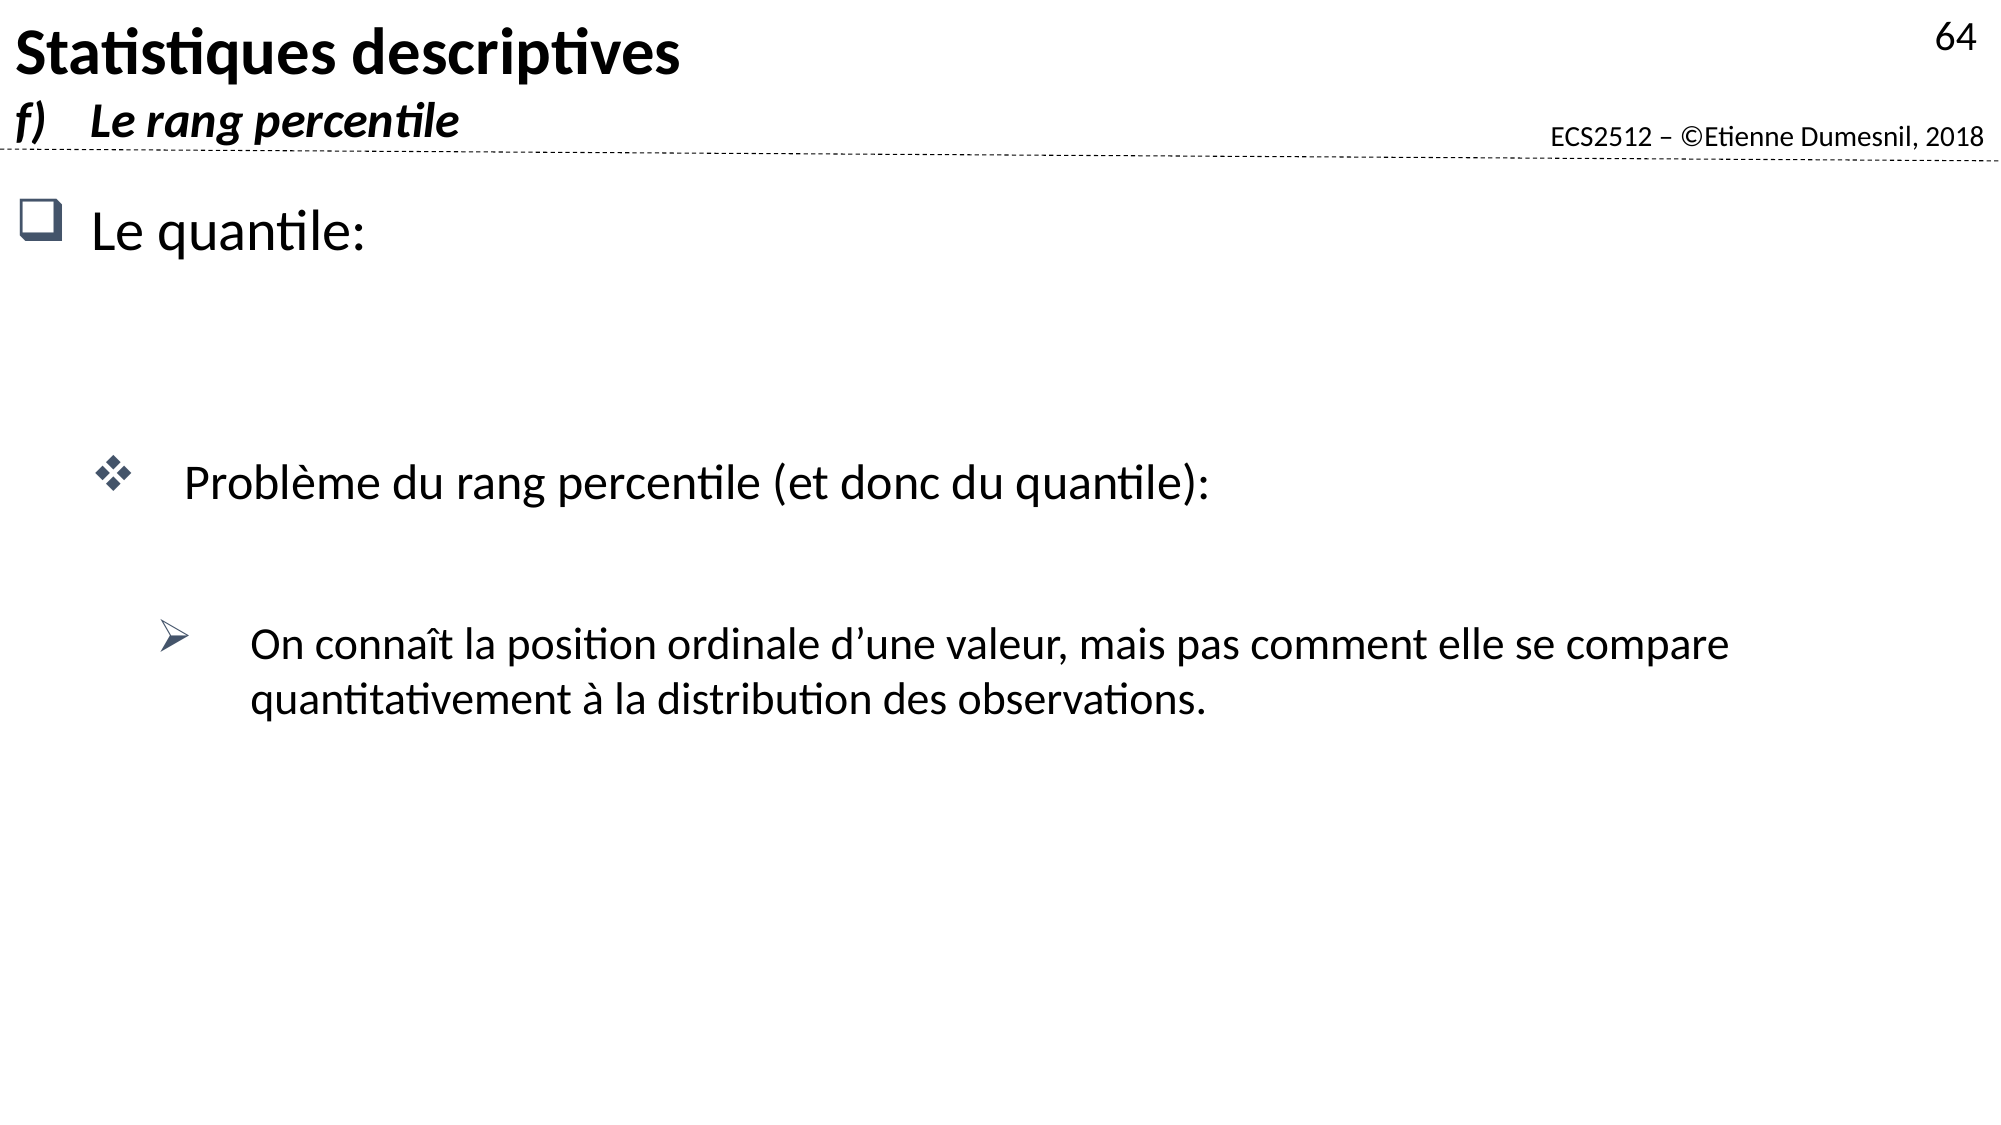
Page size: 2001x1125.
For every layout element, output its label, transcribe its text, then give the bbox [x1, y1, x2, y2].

slide_number 64 [1899, 0, 1993, 67]
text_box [0, 148, 2000, 161]
text_box Statistiques descriptives Le rang percentile [0, 0, 2000, 148]
